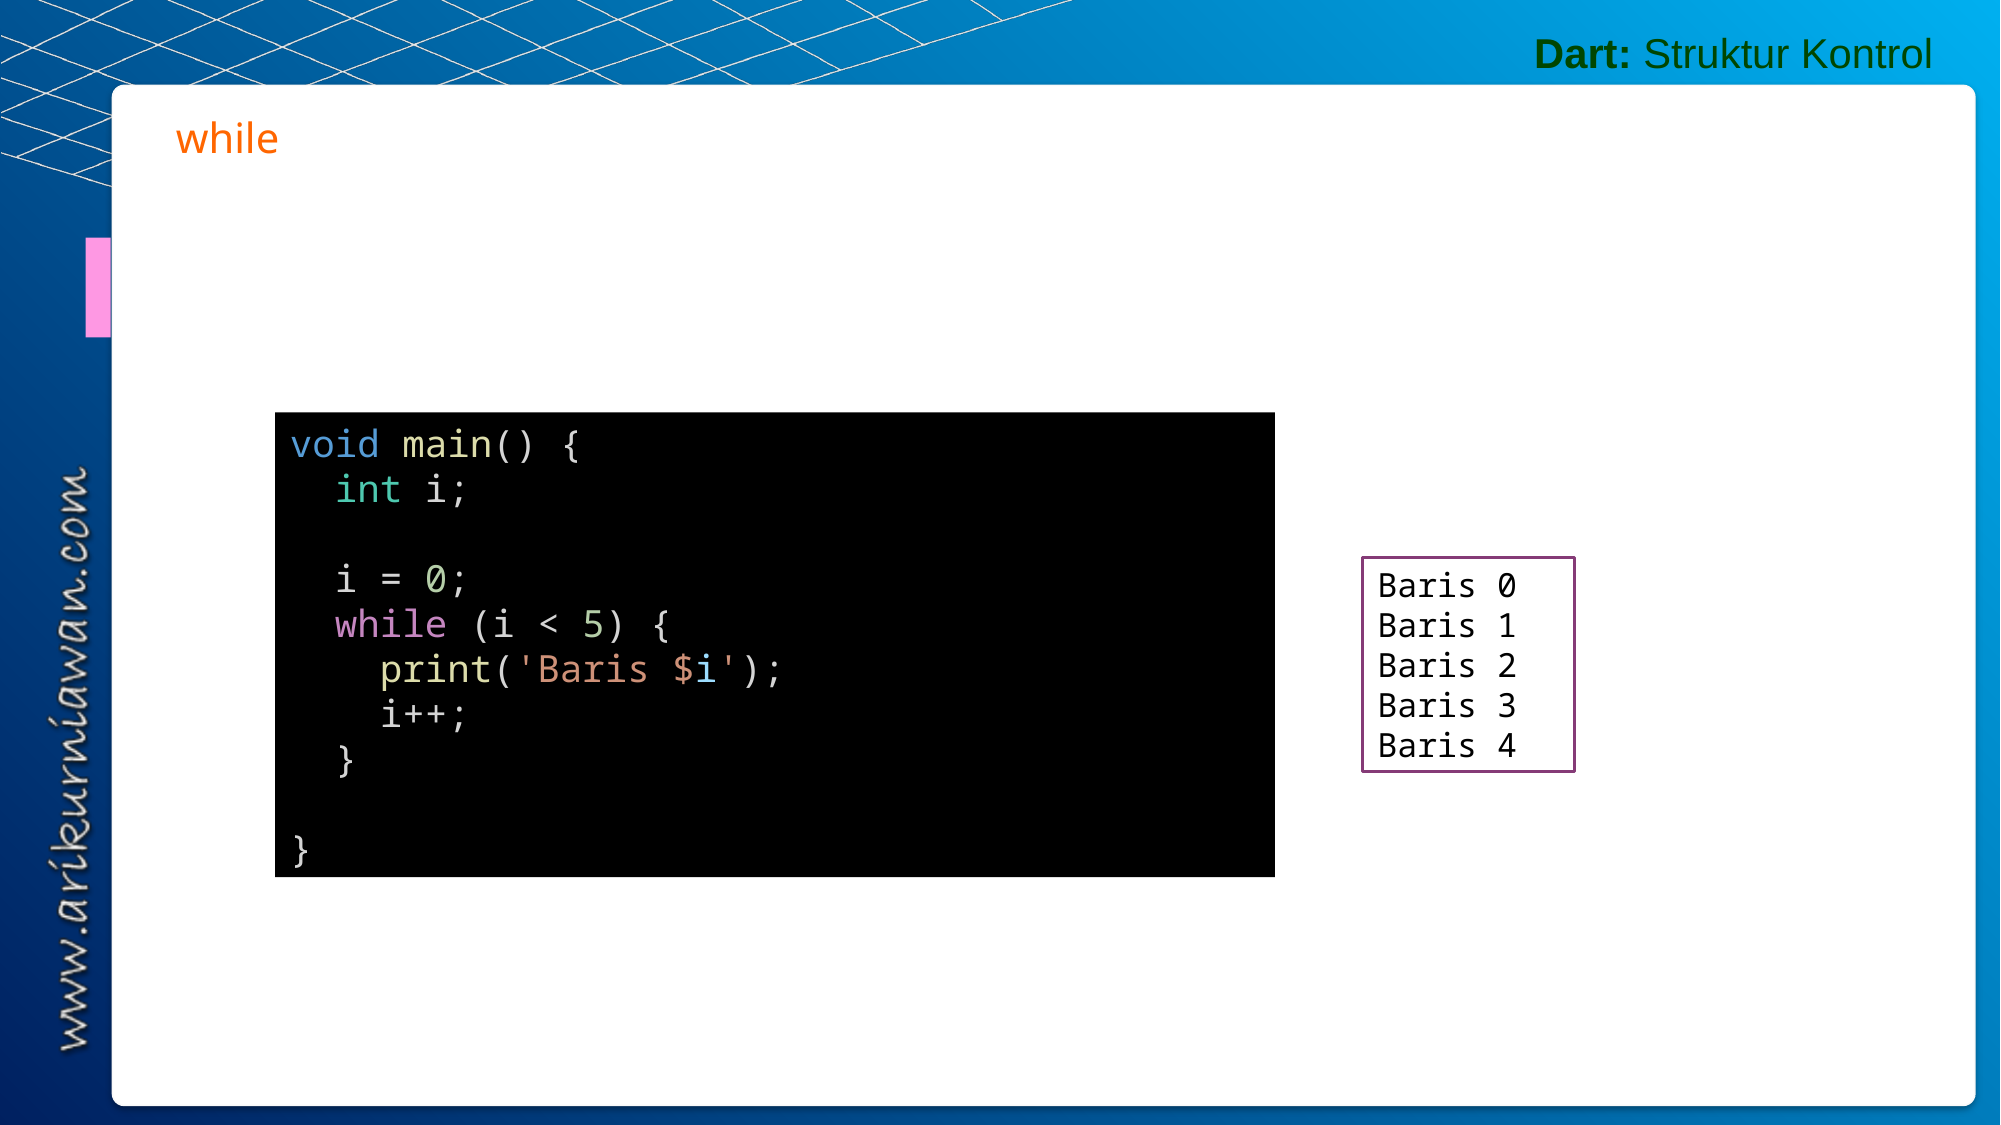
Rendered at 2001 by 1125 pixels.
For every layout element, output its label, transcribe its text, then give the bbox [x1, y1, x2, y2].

picture [43, 437, 100, 1069]
text_box Baris 0 Baris 1 Baris 2 Baris 3 Baris 4 [1360, 555, 1577, 774]
text_box Dart: Struktur Kontrol [1093, 10, 1949, 84]
picture [2, 0, 836, 240]
text_box void main() { int i; i = 0; while (i < 5) { print('Baris $i'); i++; } } [275, 412, 1275, 878]
text_box while [160, 104, 1511, 170]
